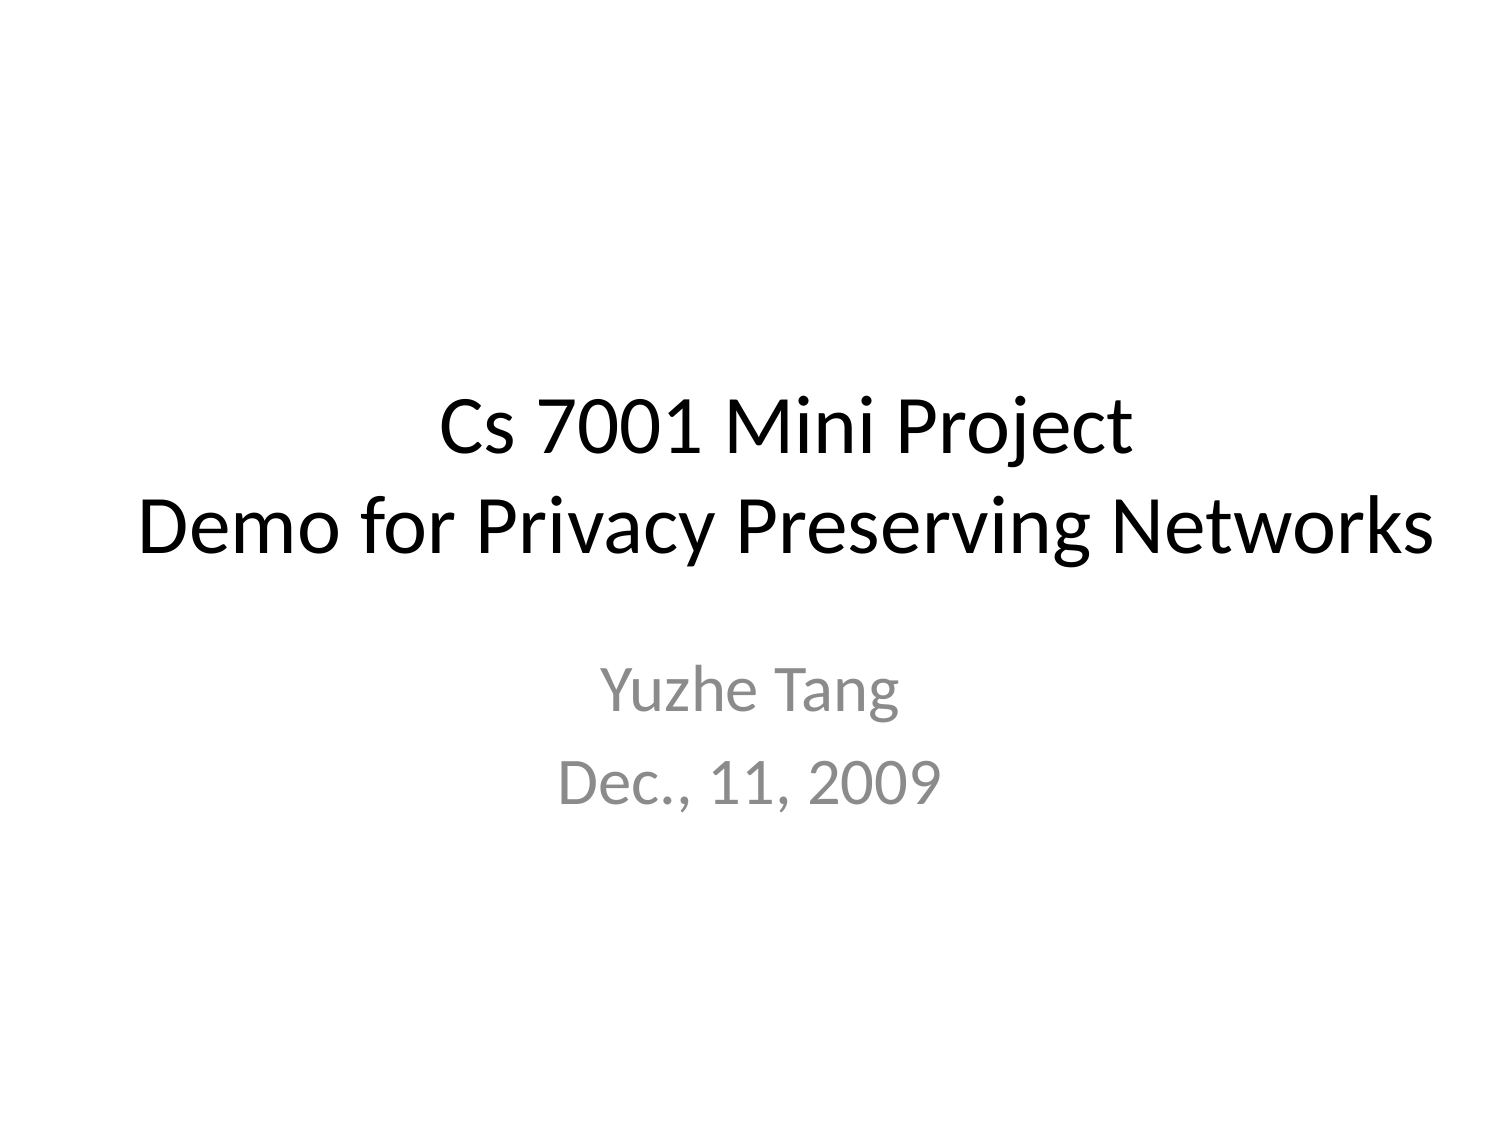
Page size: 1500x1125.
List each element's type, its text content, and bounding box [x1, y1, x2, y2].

subtitle Yuzhe Tang Dec., 11, 2009 [225, 637, 1275, 925]
title Cs 7001 Mini Project Demo for Privacy Preserving Networks [112, 349, 1463, 591]
